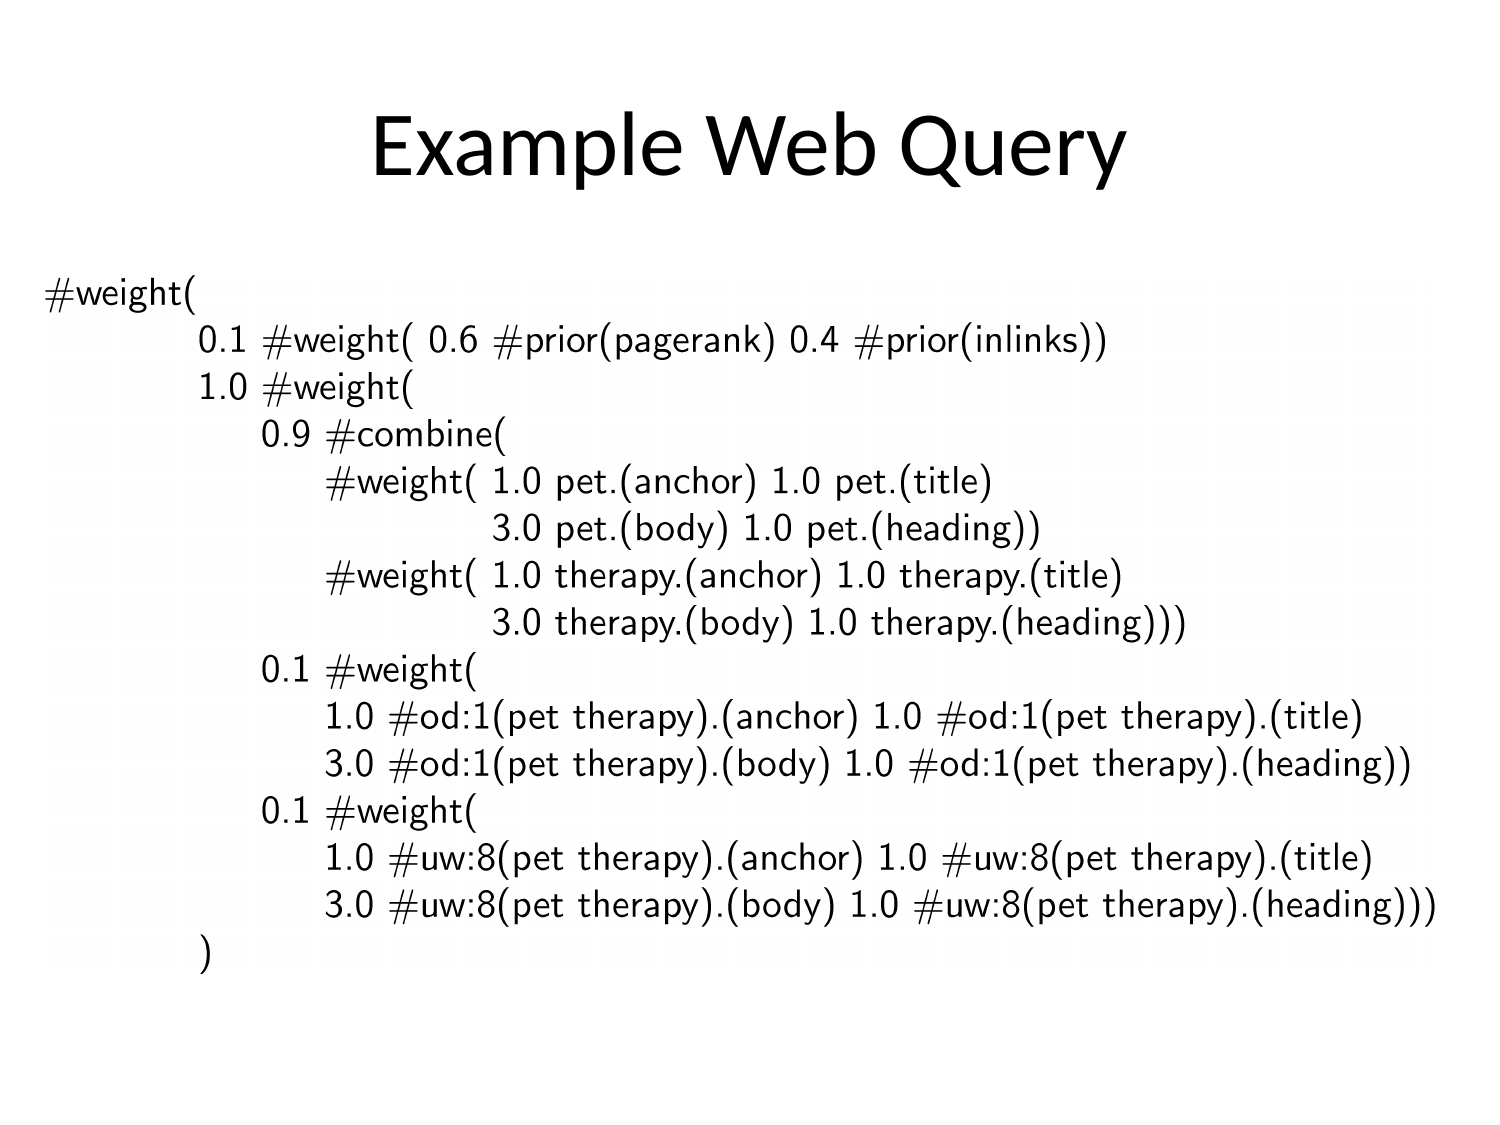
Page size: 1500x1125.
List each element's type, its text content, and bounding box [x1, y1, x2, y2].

picture [44, 274, 1438, 976]
title Example Web Query [75, 45, 1425, 233]
